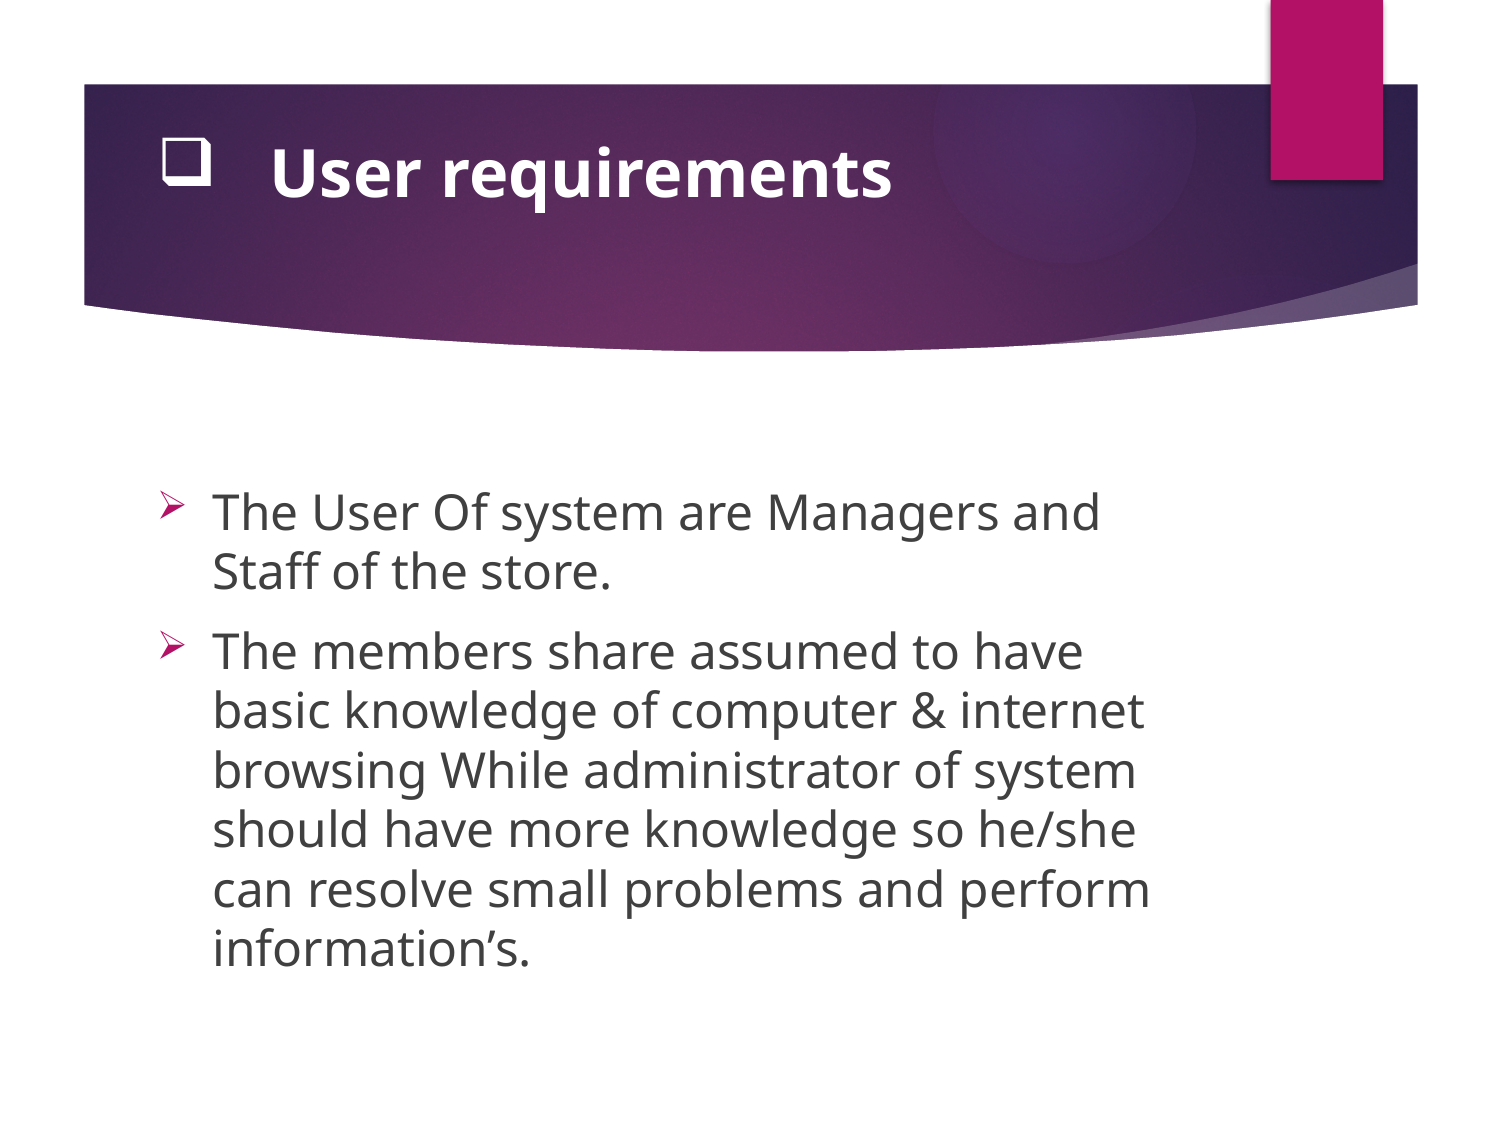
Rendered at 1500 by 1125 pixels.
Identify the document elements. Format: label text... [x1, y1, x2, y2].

title User requirements [142, 152, 1183, 269]
list The User Of system are Managers and Staff of the store. The members share assumed to have basic knowledge of computer & internet browsing While administrator of system should have more knowledge so he/she can resolve small problems and perform information’s. [141, 408, 1183, 988]
